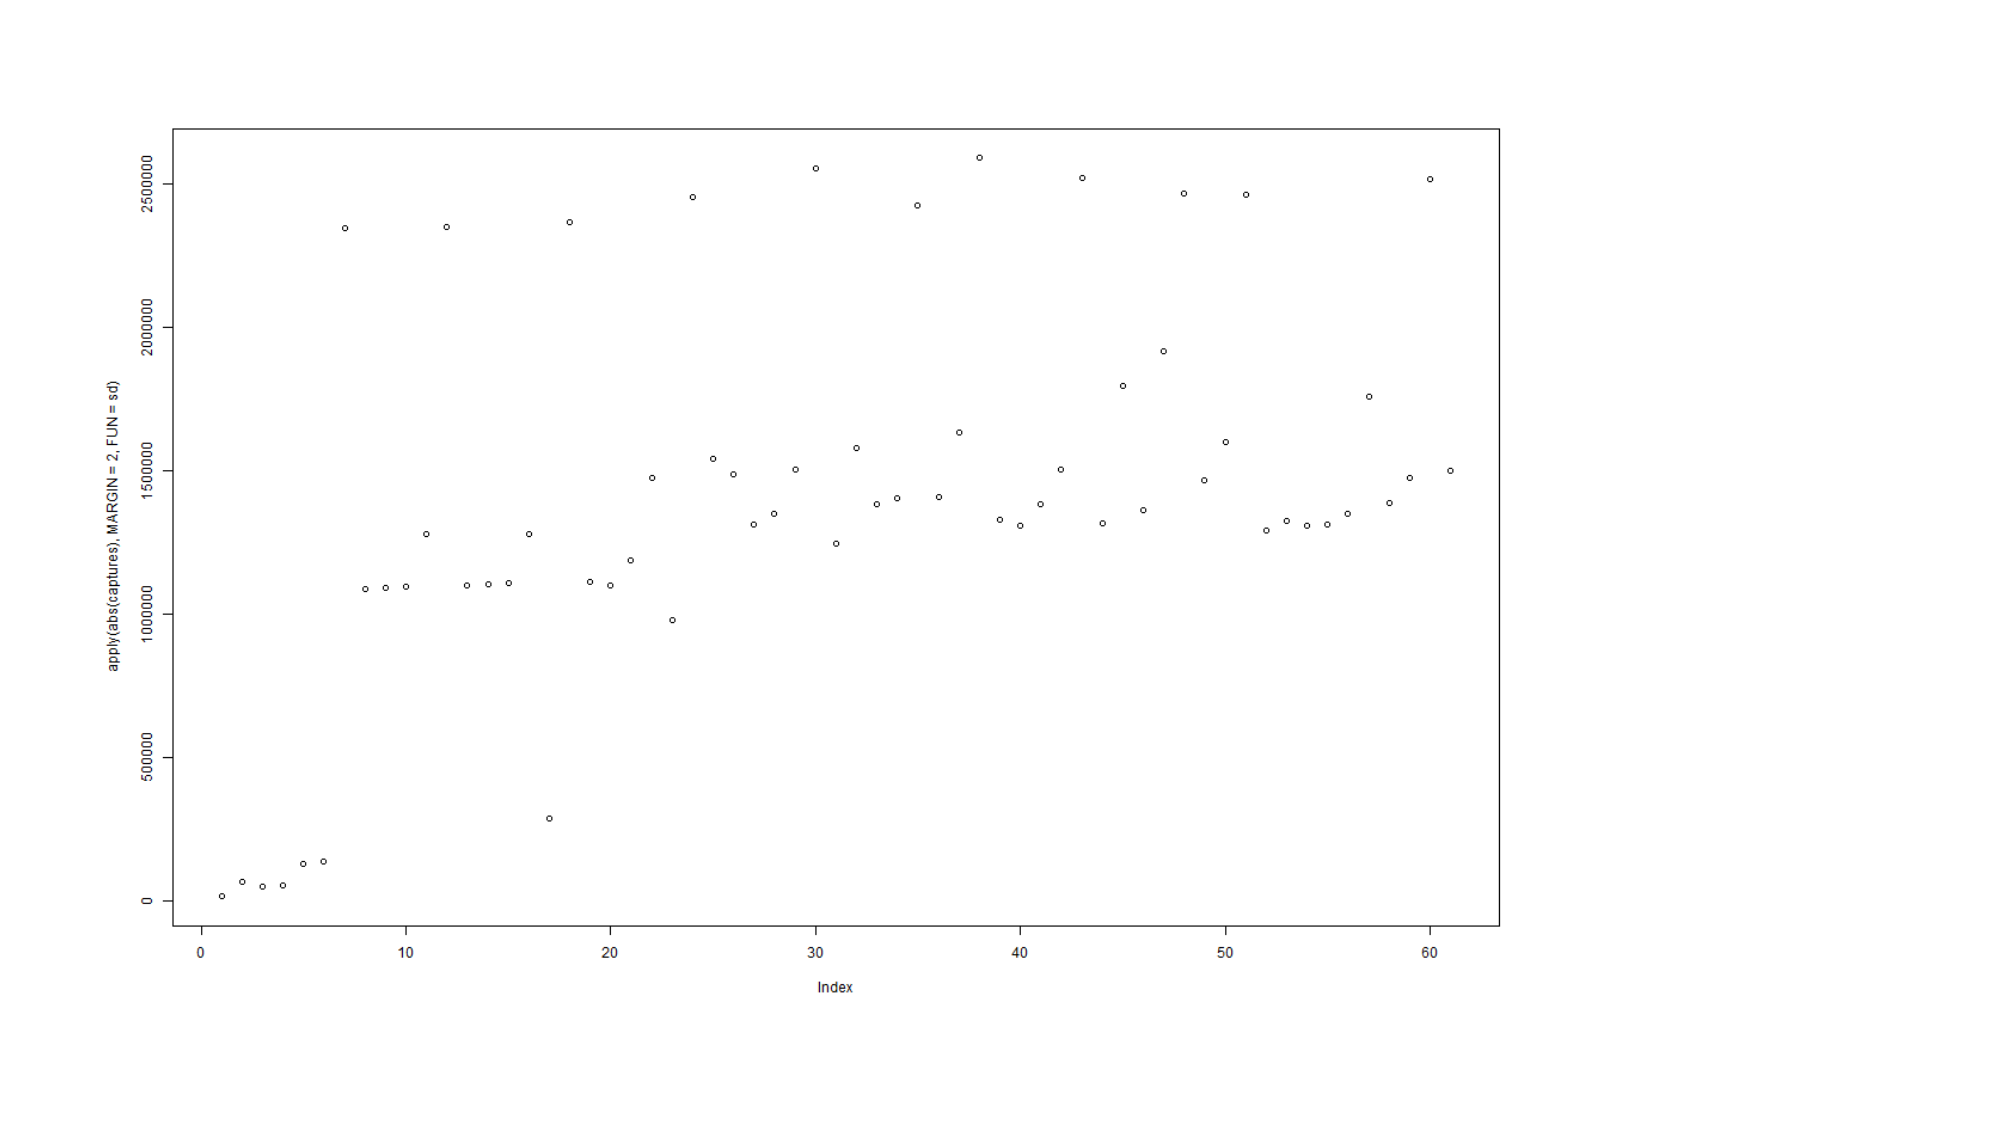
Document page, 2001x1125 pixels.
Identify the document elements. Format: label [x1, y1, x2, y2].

list [102, 58, 1536, 1014]
